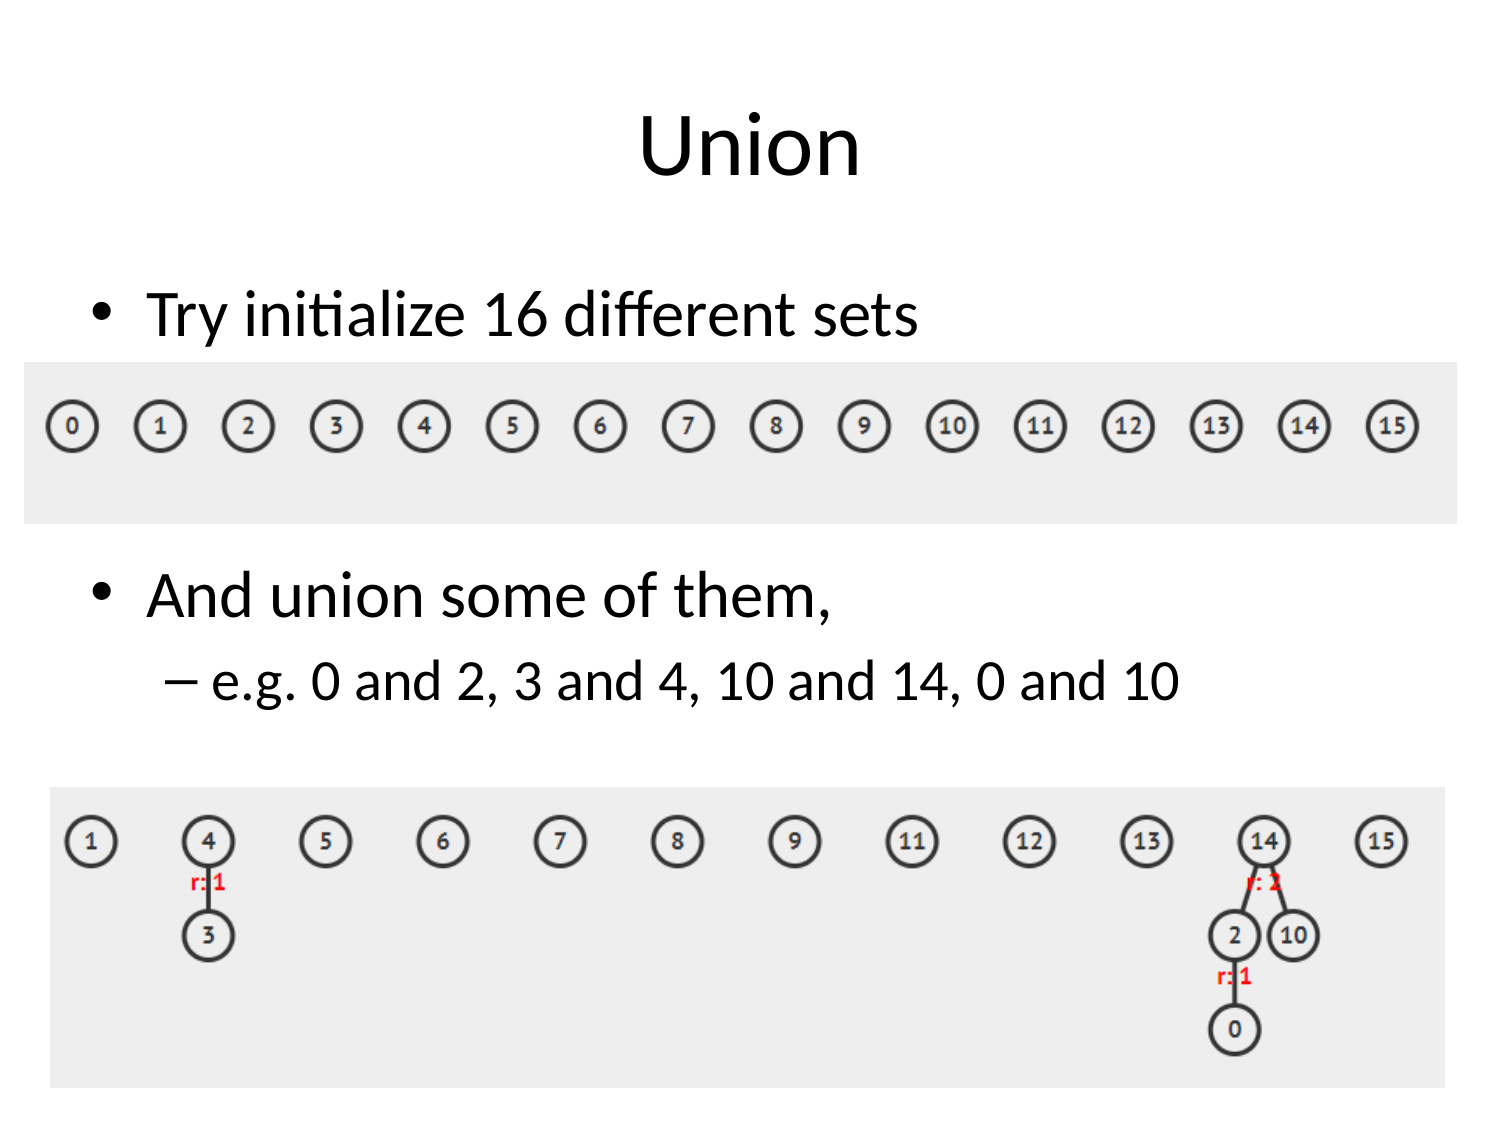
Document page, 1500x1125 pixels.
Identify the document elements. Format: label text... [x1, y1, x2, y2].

title Union [75, 45, 1425, 233]
list Try initialize 16 different sets And union some of them, e.g. 0 and 2, 3 and 4, 10 and 14, 0 and 10 [75, 532, 1425, 785]
list Try initialize 16 different sets And union some of them, e.g. 0 and 2, 3 and 4, 10 and 14, 0 and 10 [75, 262, 1425, 360]
picture [50, 787, 1445, 1088]
picture [24, 362, 1457, 524]
